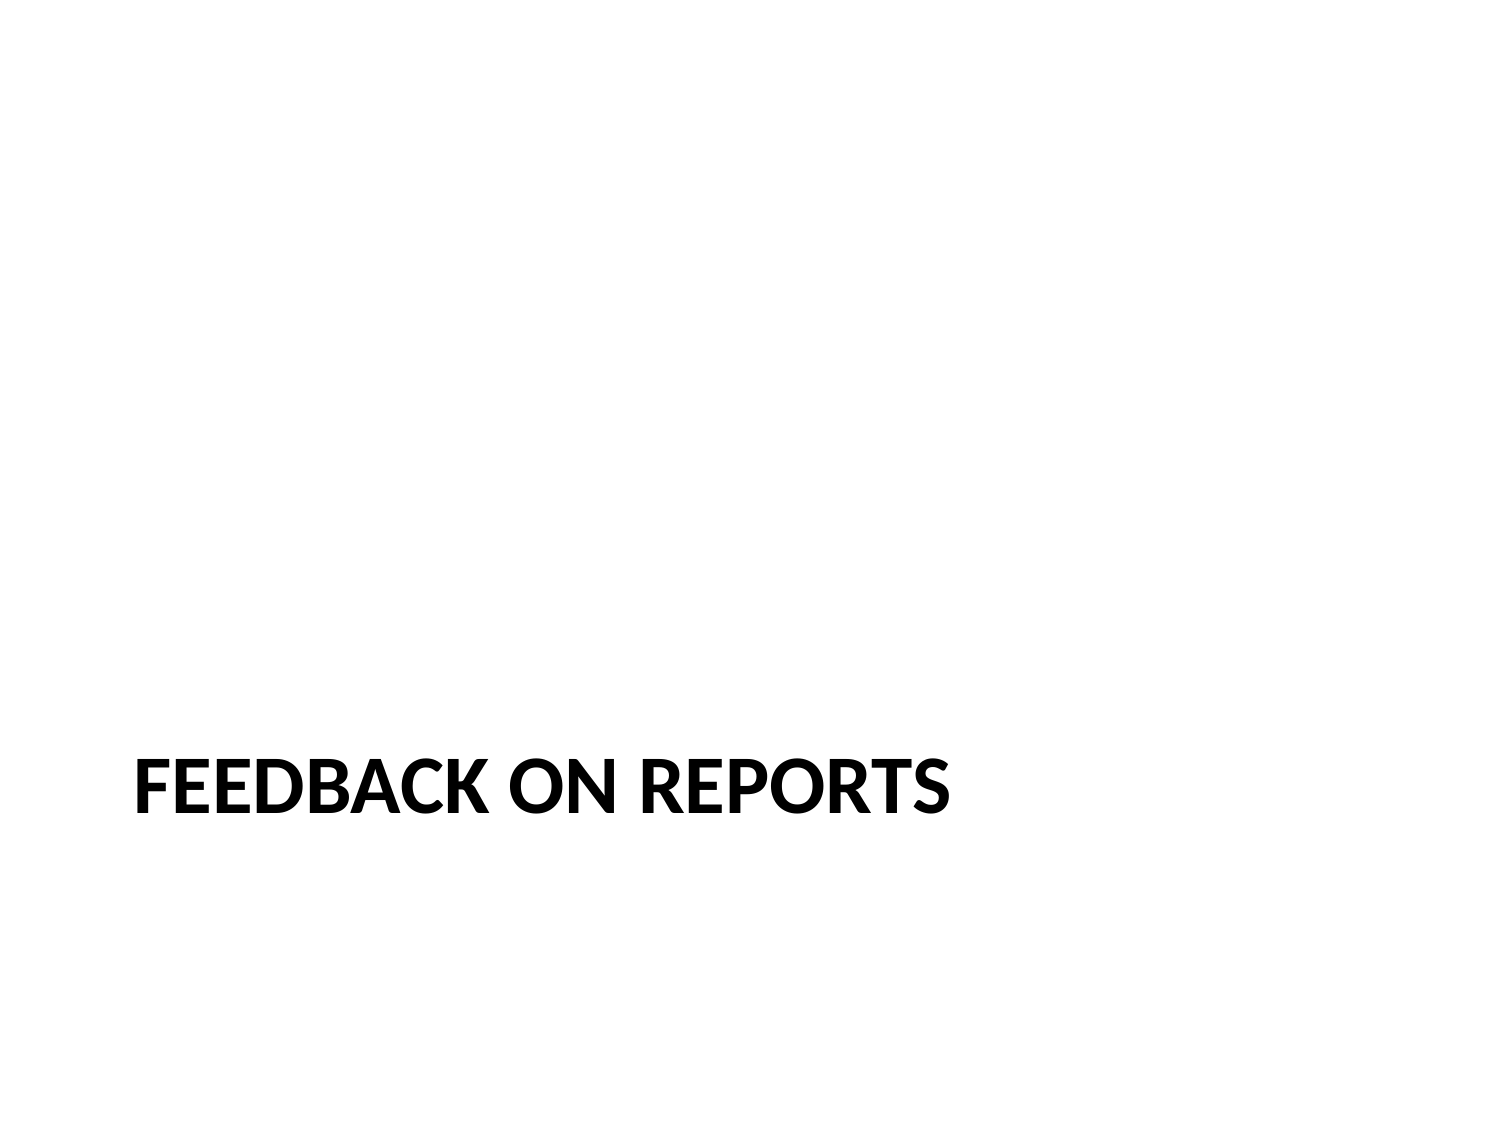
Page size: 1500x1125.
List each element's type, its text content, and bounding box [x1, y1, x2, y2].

title Feedback on Reports [118, 722, 1394, 947]
